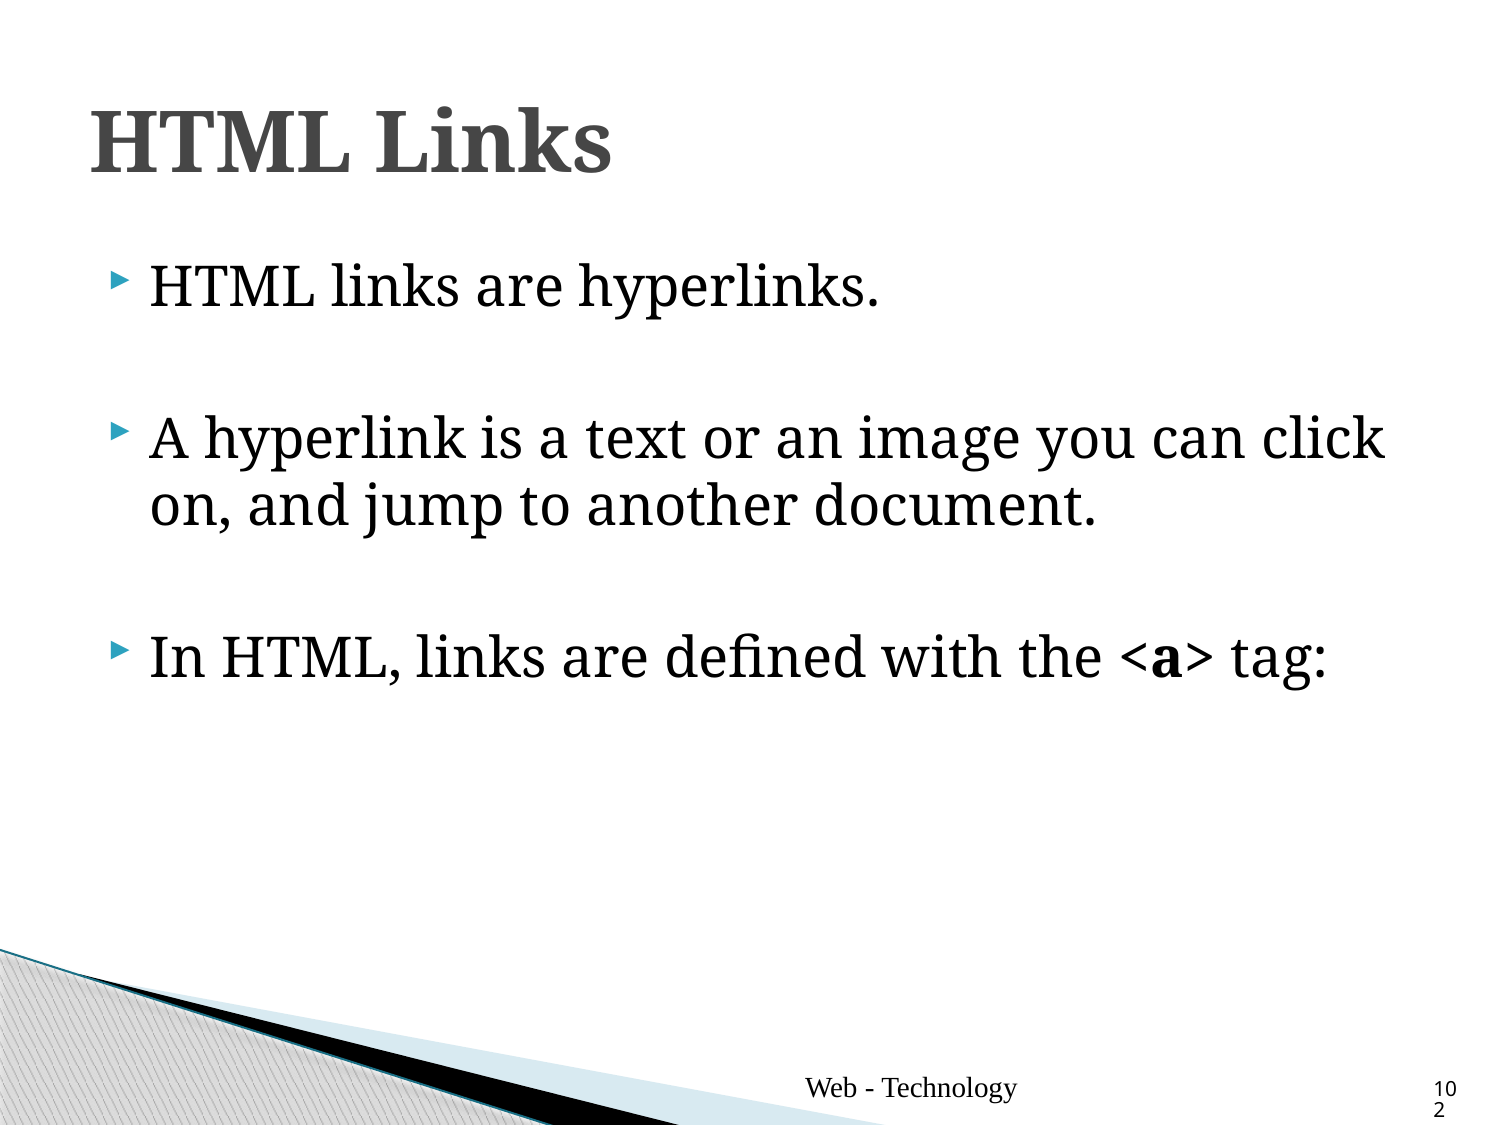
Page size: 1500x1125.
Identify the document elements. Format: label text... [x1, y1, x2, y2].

title HTML Links [75, 45, 1425, 233]
slide_number 102 [1418, 1051, 1479, 1112]
list HTML links are hyperlinks. A hyperlink is a text or an image you can click on, and jump to another document. In HTML, links are defined with the <a> tag: [75, 243, 1425, 986]
footer Web - Technology [718, 1051, 1105, 1112]
